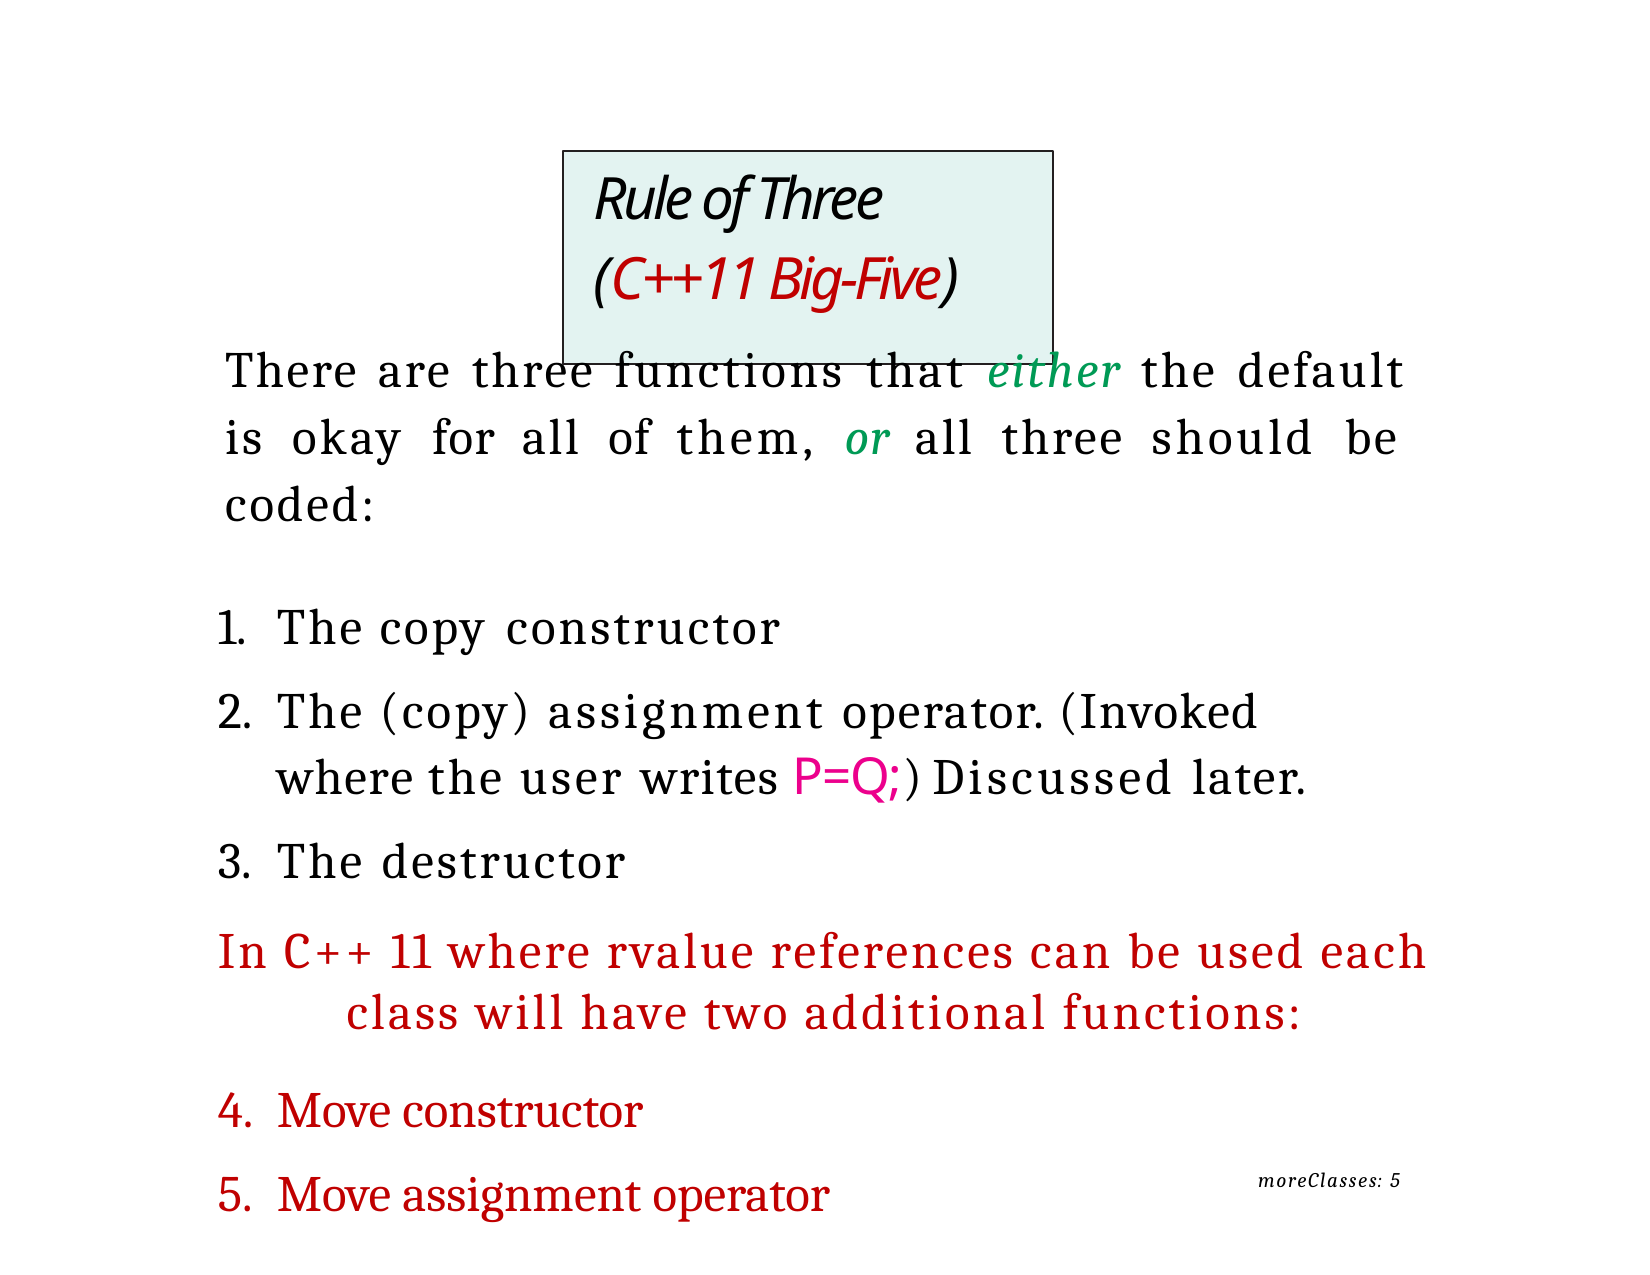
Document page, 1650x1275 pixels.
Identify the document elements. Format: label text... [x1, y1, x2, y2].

text_box The copy constructor The (copy) assignment operator. (Invoked where the user writes P=Q;) Discussed later. The destructor Move constructor Move assignment operator [215, 569, 1400, 909]
slide_number moreClasses: 5 [1256, 1165, 1430, 1275]
text_box In C++ 11 where rvalue references can be used each class will have two additional functions: [198, 909, 1451, 1047]
title Rule of Three (C++11 Big-Five) [562, 151, 1053, 329]
text_box There are three functions that either the default is okay for all of them, or all three should be coded: [222, 329, 1428, 532]
text_box The copy constructor The (copy) assignment operator. (Invoked where the user writes P=Q;) Discussed later. The destructor Move constructor Move assignment operator [215, 1047, 1400, 1222]
